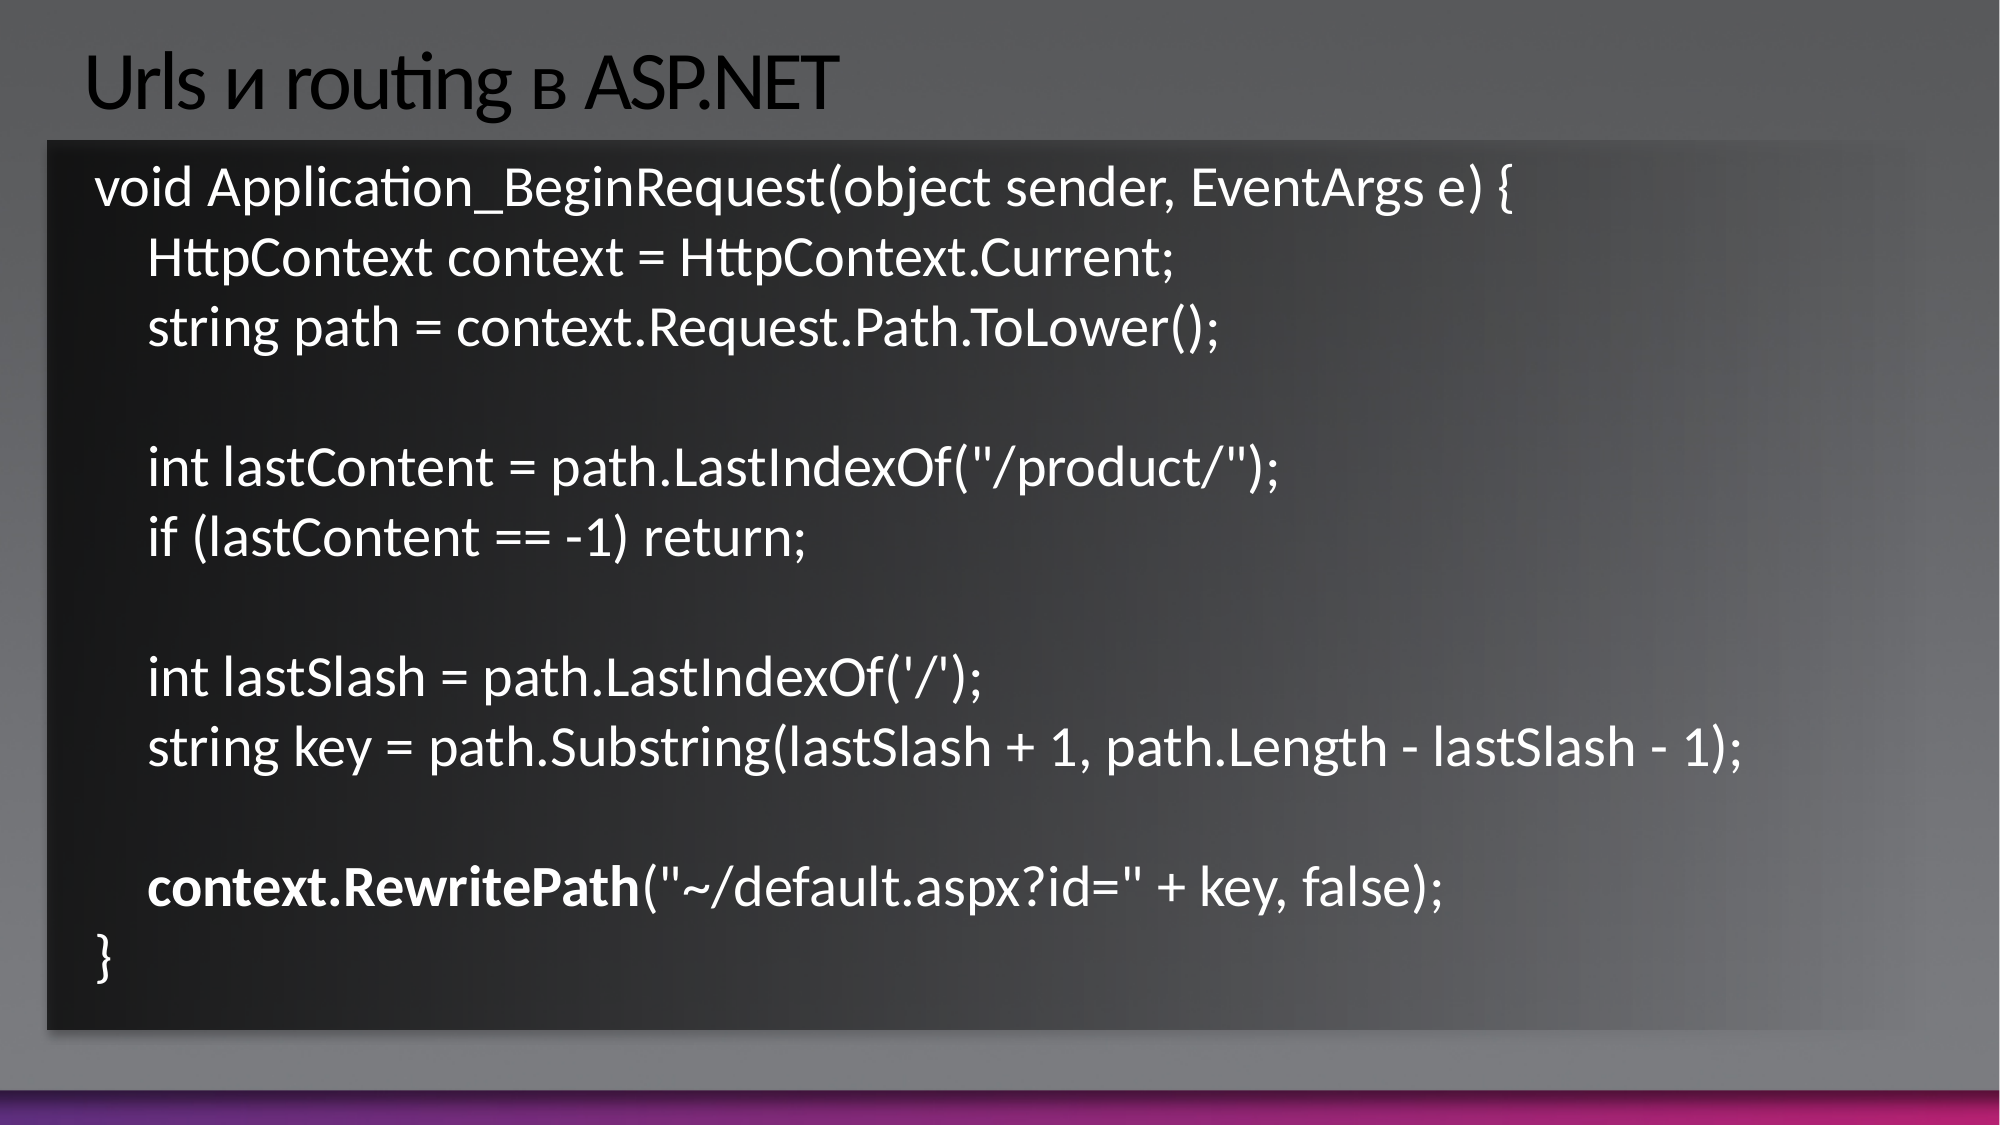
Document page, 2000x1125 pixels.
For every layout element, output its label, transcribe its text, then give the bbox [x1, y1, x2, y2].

text_box [47, 140, 1931, 1030]
text_box void Application_BeginRequest(object sender, EventArgs e) { HttpContext context = HttpContext.Current; string path = context.Request.Path.ToLower(); int lastContent = path.LastIndexOf("/product/"); if (lastContent == -1) return; int lastSlash = path.LastIndexOf('/'); string key = path.Substring(lastSlash + 1, path.Length - lastSlash - 1); context.RewritePath("~/default.aspx?id=" + key, false); } [79, 140, 1930, 996]
picture [0, 0, 2000, 1125]
title Urls и routing в ASP.NET [83, 37, 1917, 129]
